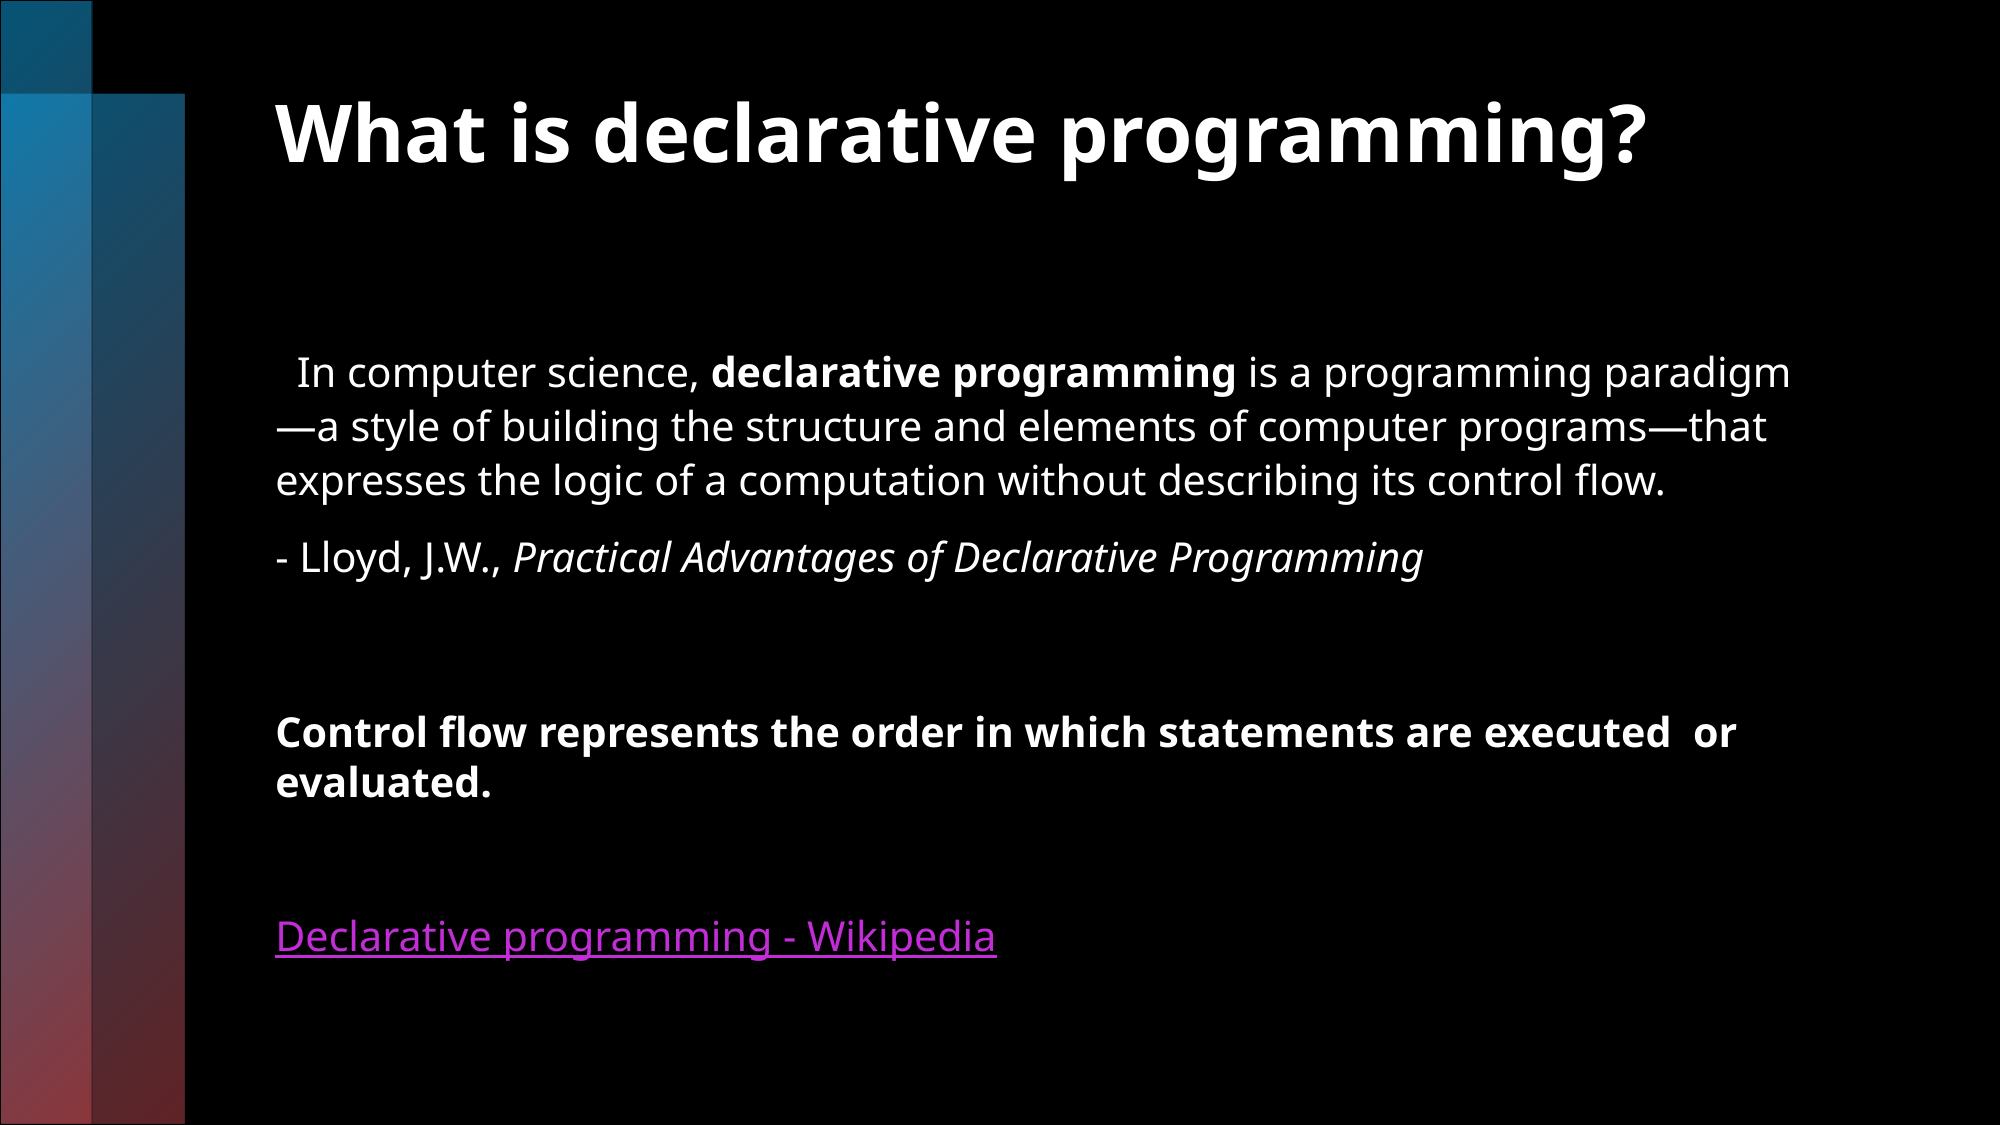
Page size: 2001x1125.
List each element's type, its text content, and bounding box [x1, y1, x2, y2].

title What is declarative programming? [260, 74, 1817, 258]
list In computer science, declarative programming is a programming paradigm—a style of building the structure and elements of computer programs—that expresses the logic of a computation without describing its control flow. - Lloyd, J.W., Practical Advantages of Declarative Programming Control flow represents the order in which statements are executed or evaluated. Declarative programming - Wikipedia [260, 333, 1817, 999]
